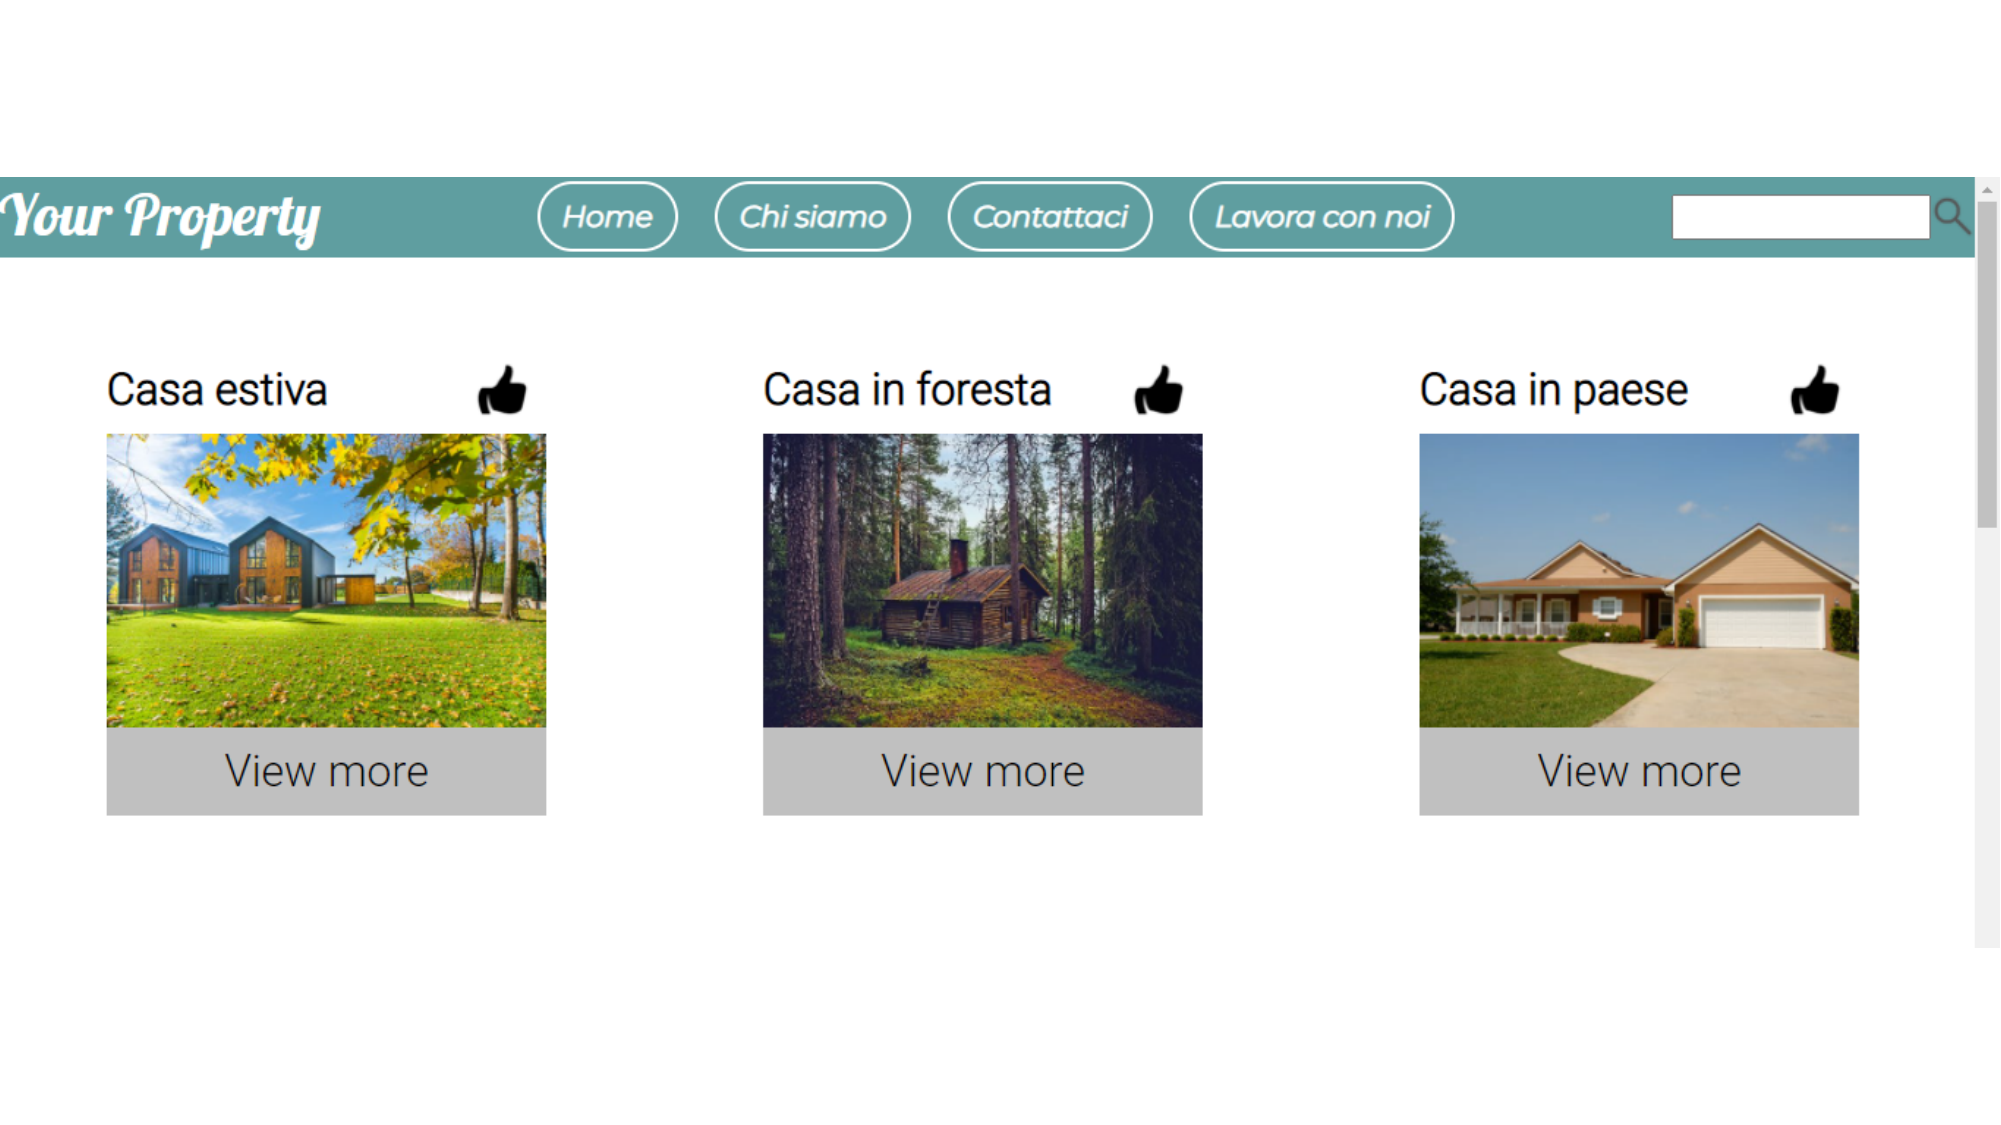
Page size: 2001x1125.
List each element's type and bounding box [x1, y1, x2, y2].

picture [0, 177, 2000, 948]
